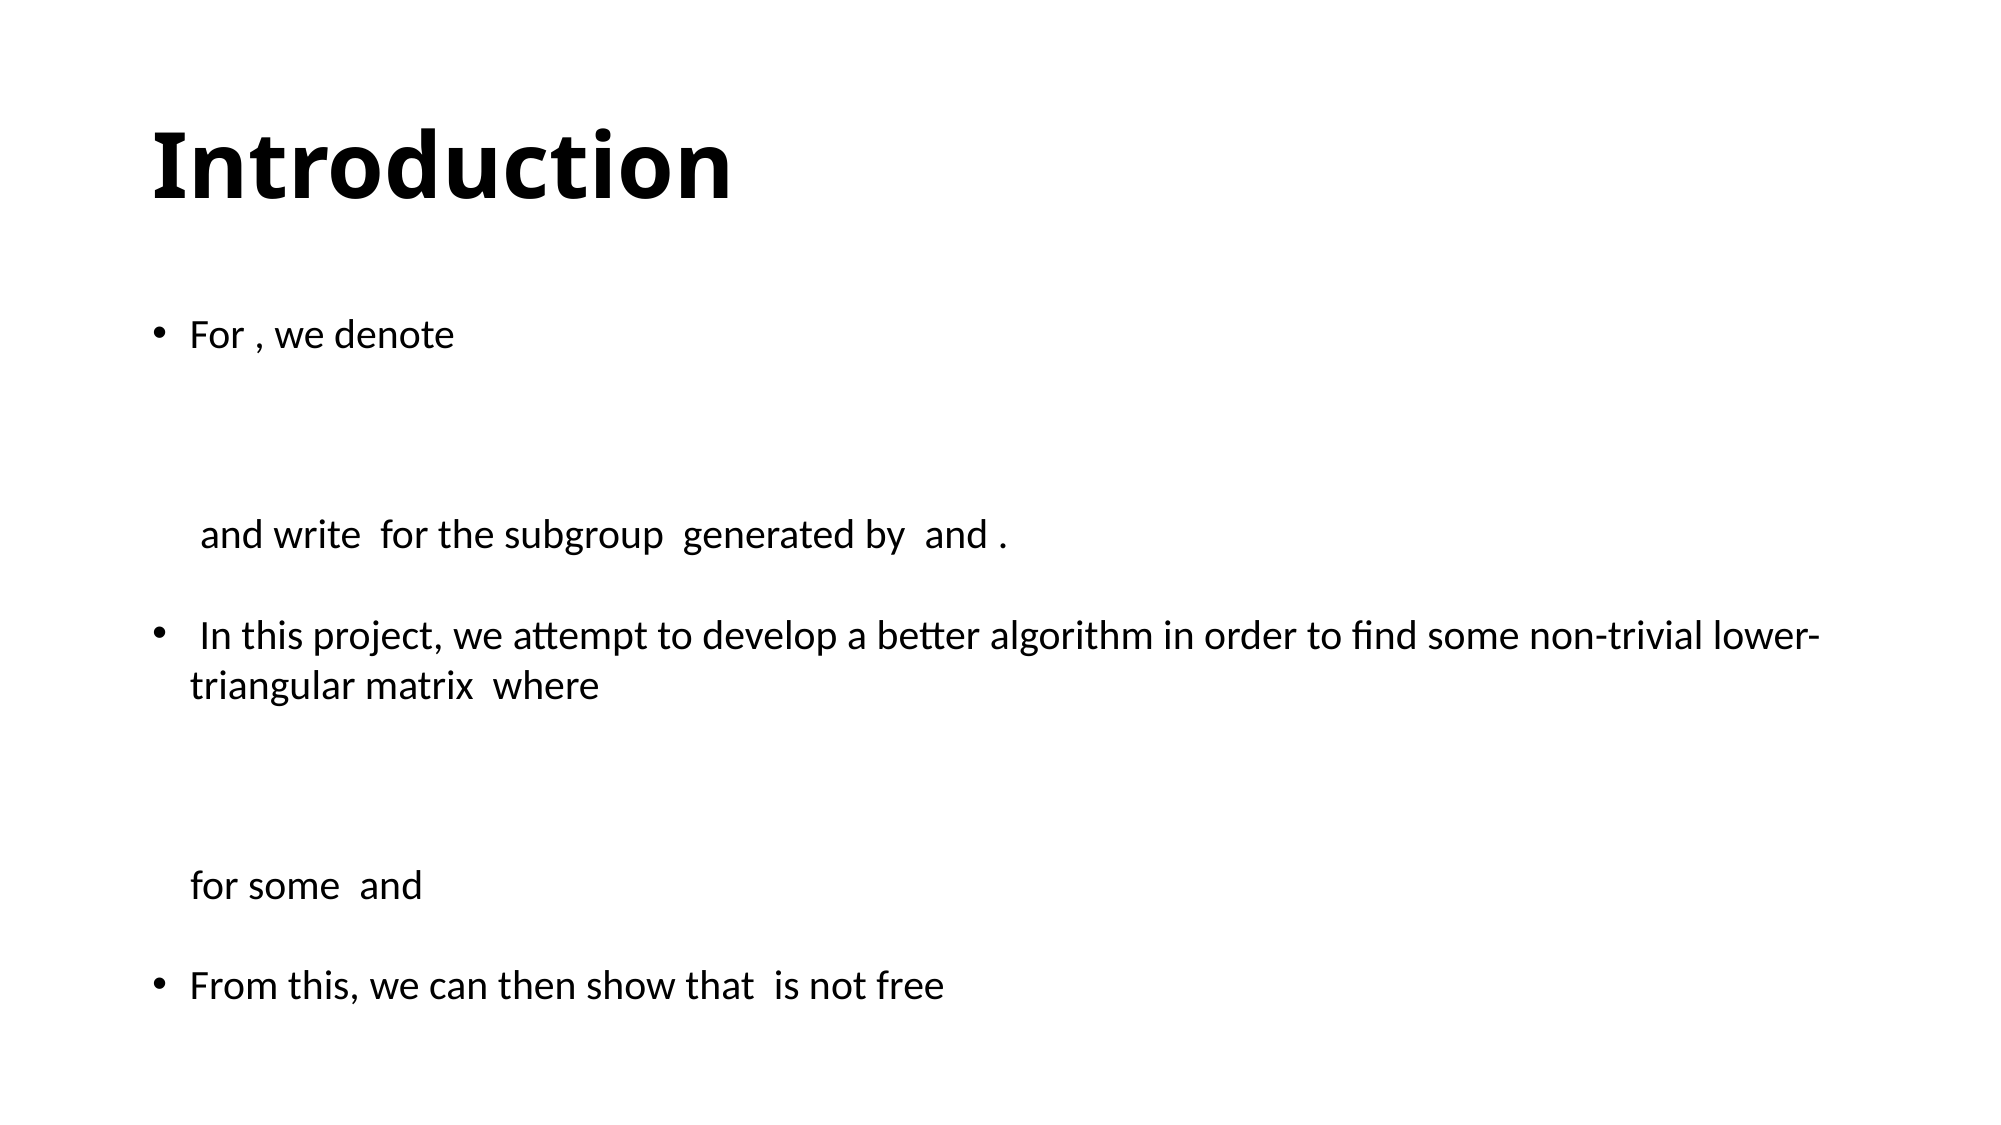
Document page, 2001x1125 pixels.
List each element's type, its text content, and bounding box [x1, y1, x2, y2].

title Introduction [137, 59, 1863, 278]
